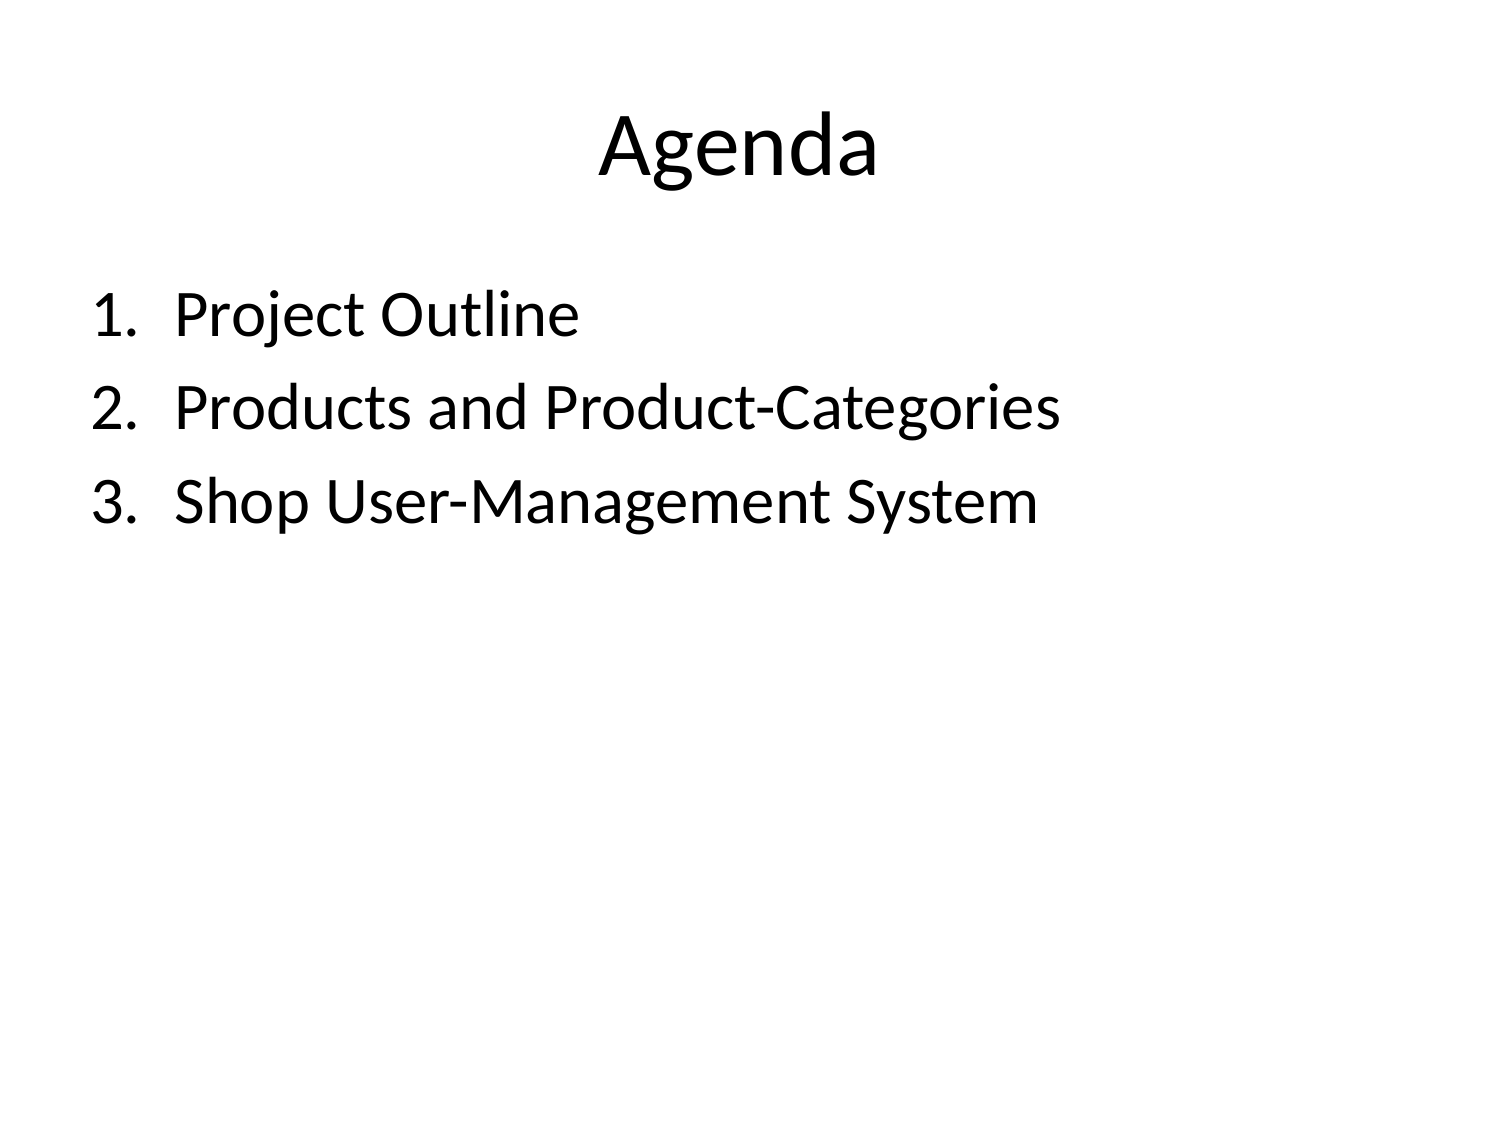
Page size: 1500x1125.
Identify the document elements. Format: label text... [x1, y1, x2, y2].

list Project Outline Products and Product-Categories Shop User-Management System [75, 262, 1425, 1005]
title Agenda [75, 45, 1425, 233]
